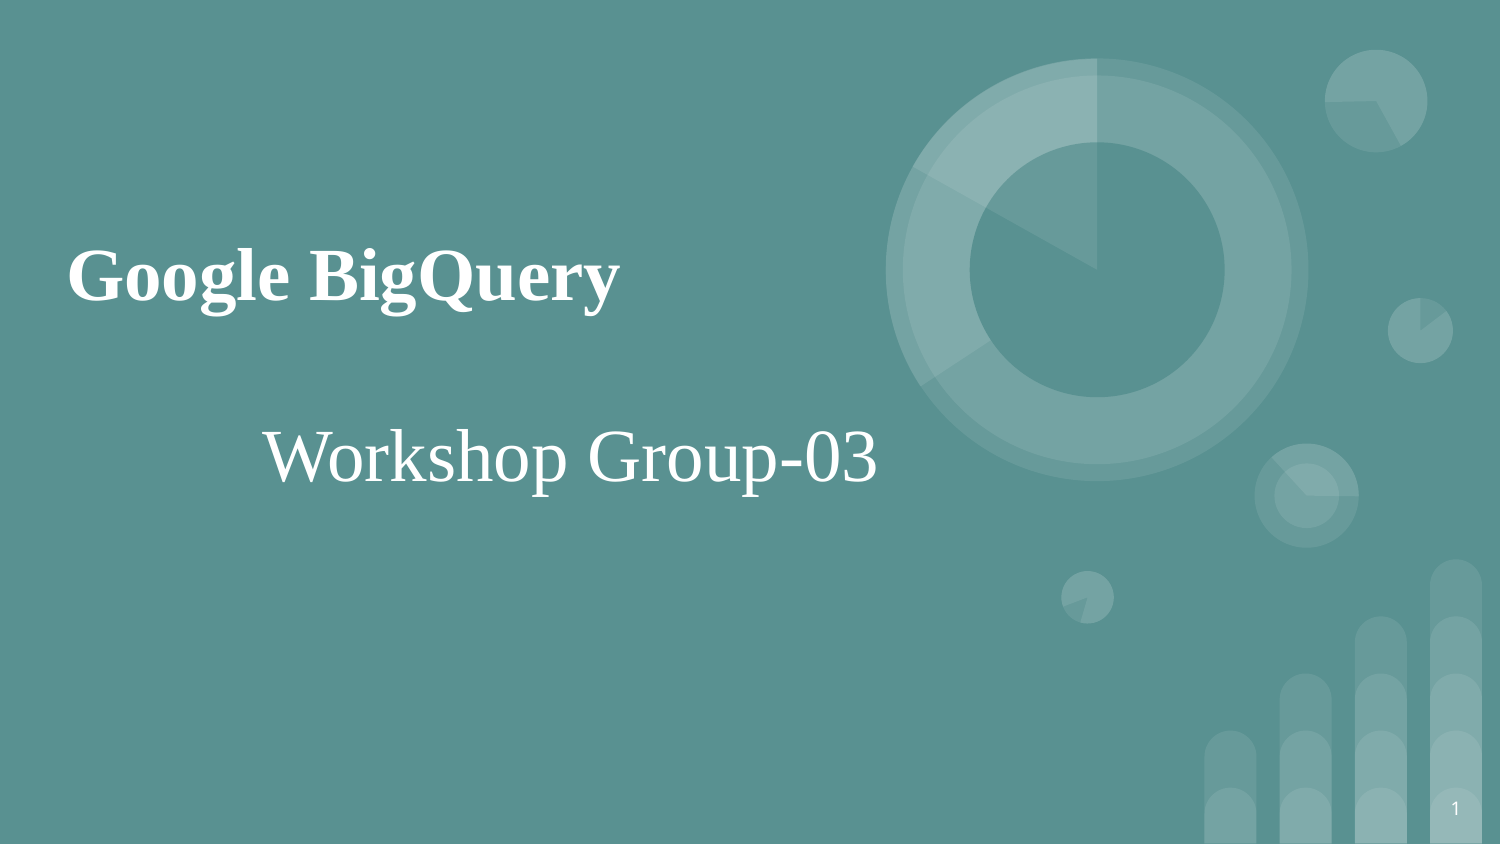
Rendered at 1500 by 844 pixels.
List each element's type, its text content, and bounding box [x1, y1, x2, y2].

slide_number ‹#› [1386, 777, 1477, 842]
title Google BigQuery [51, 102, 1449, 440]
subtitle Workshop Group-03 [247, 391, 946, 506]
